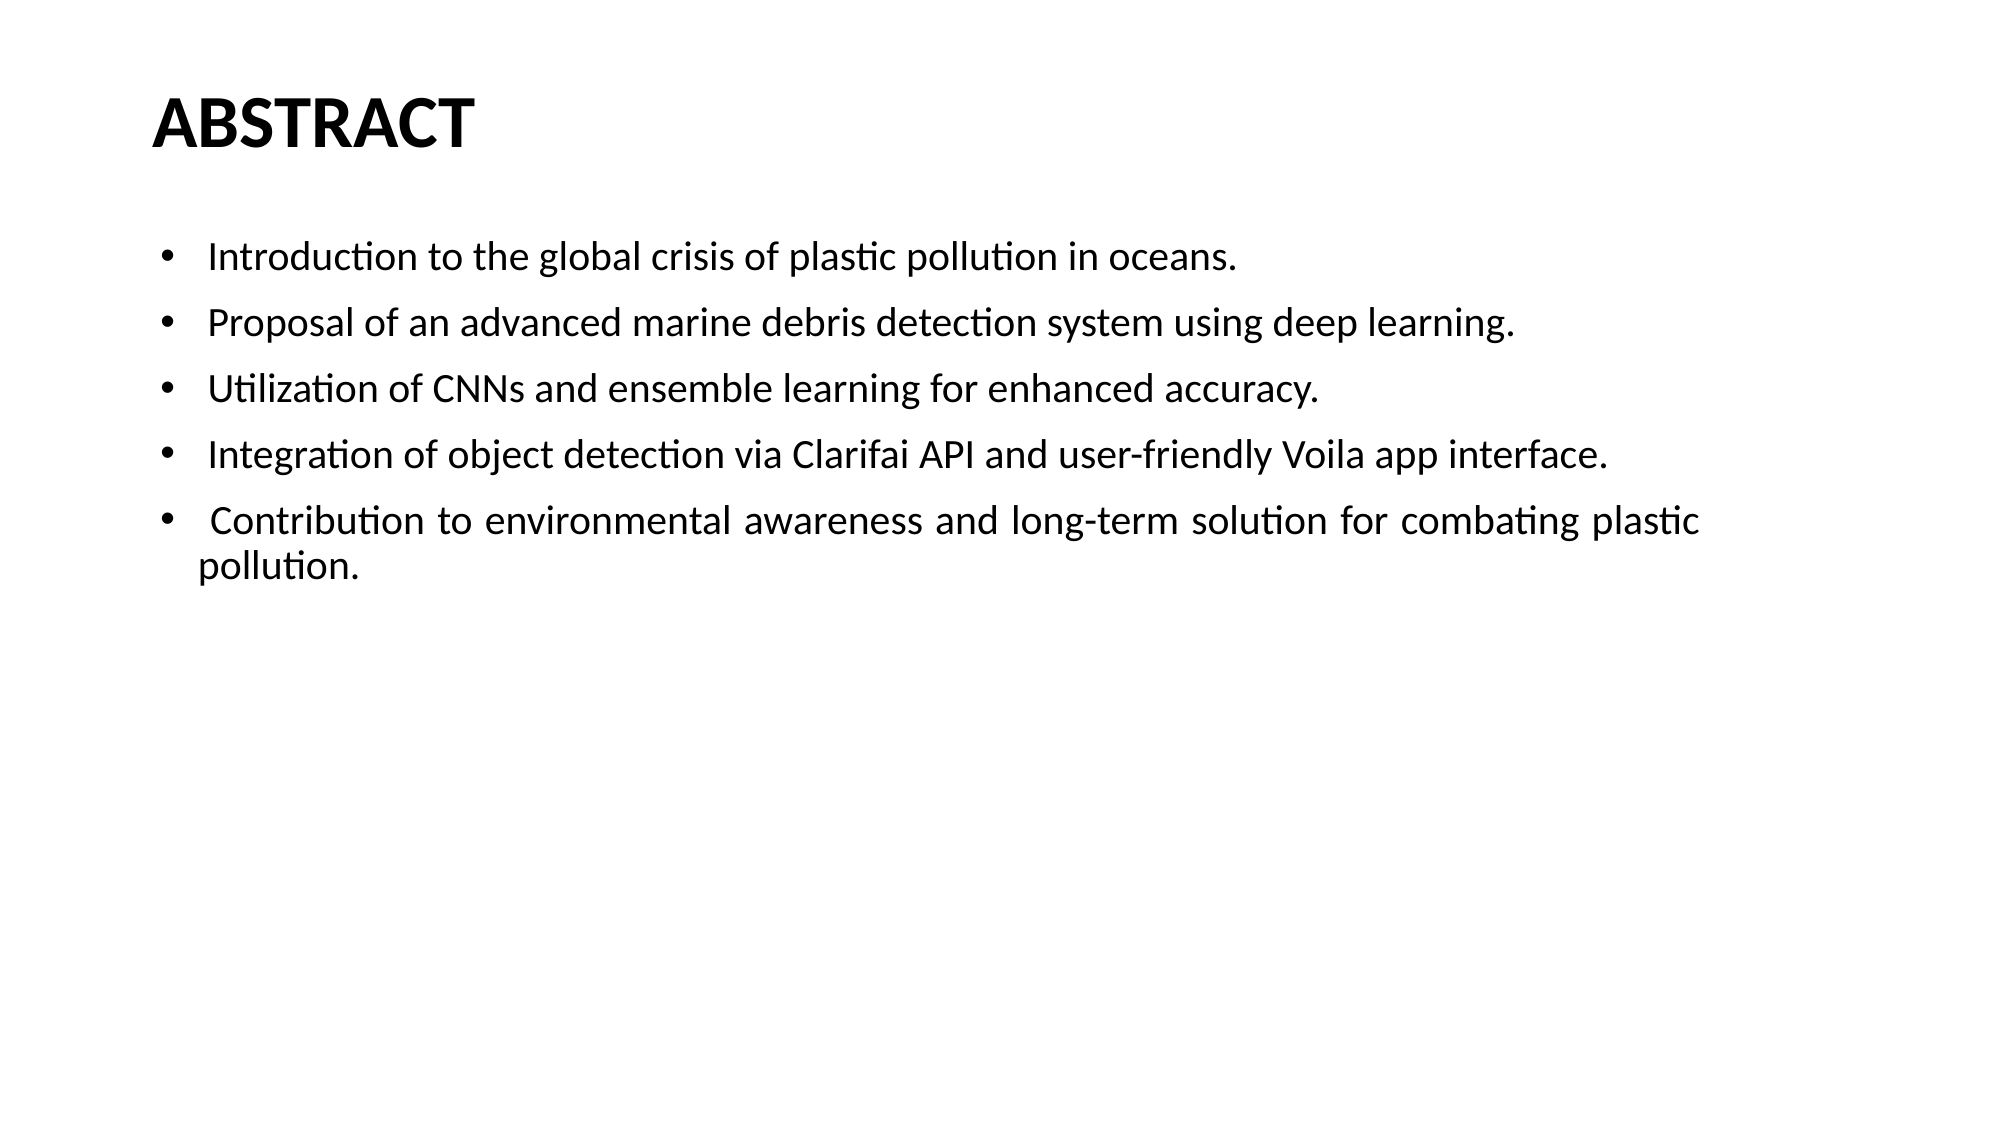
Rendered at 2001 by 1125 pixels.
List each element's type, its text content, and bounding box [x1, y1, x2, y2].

list Introduction to the global crisis of plastic pollution in oceans. Proposal of an advanced marine debris detection system using deep learning. Utilization of CNNs and ensemble learning for enhanced accuracy. Integration of object detection via Clarifai API and user-friendly Voila app interface. Contribution to environmental awareness and long-term solution for combating plastic pollution. [145, 227, 1716, 972]
title ABSTRACT [137, 59, 1863, 278]
